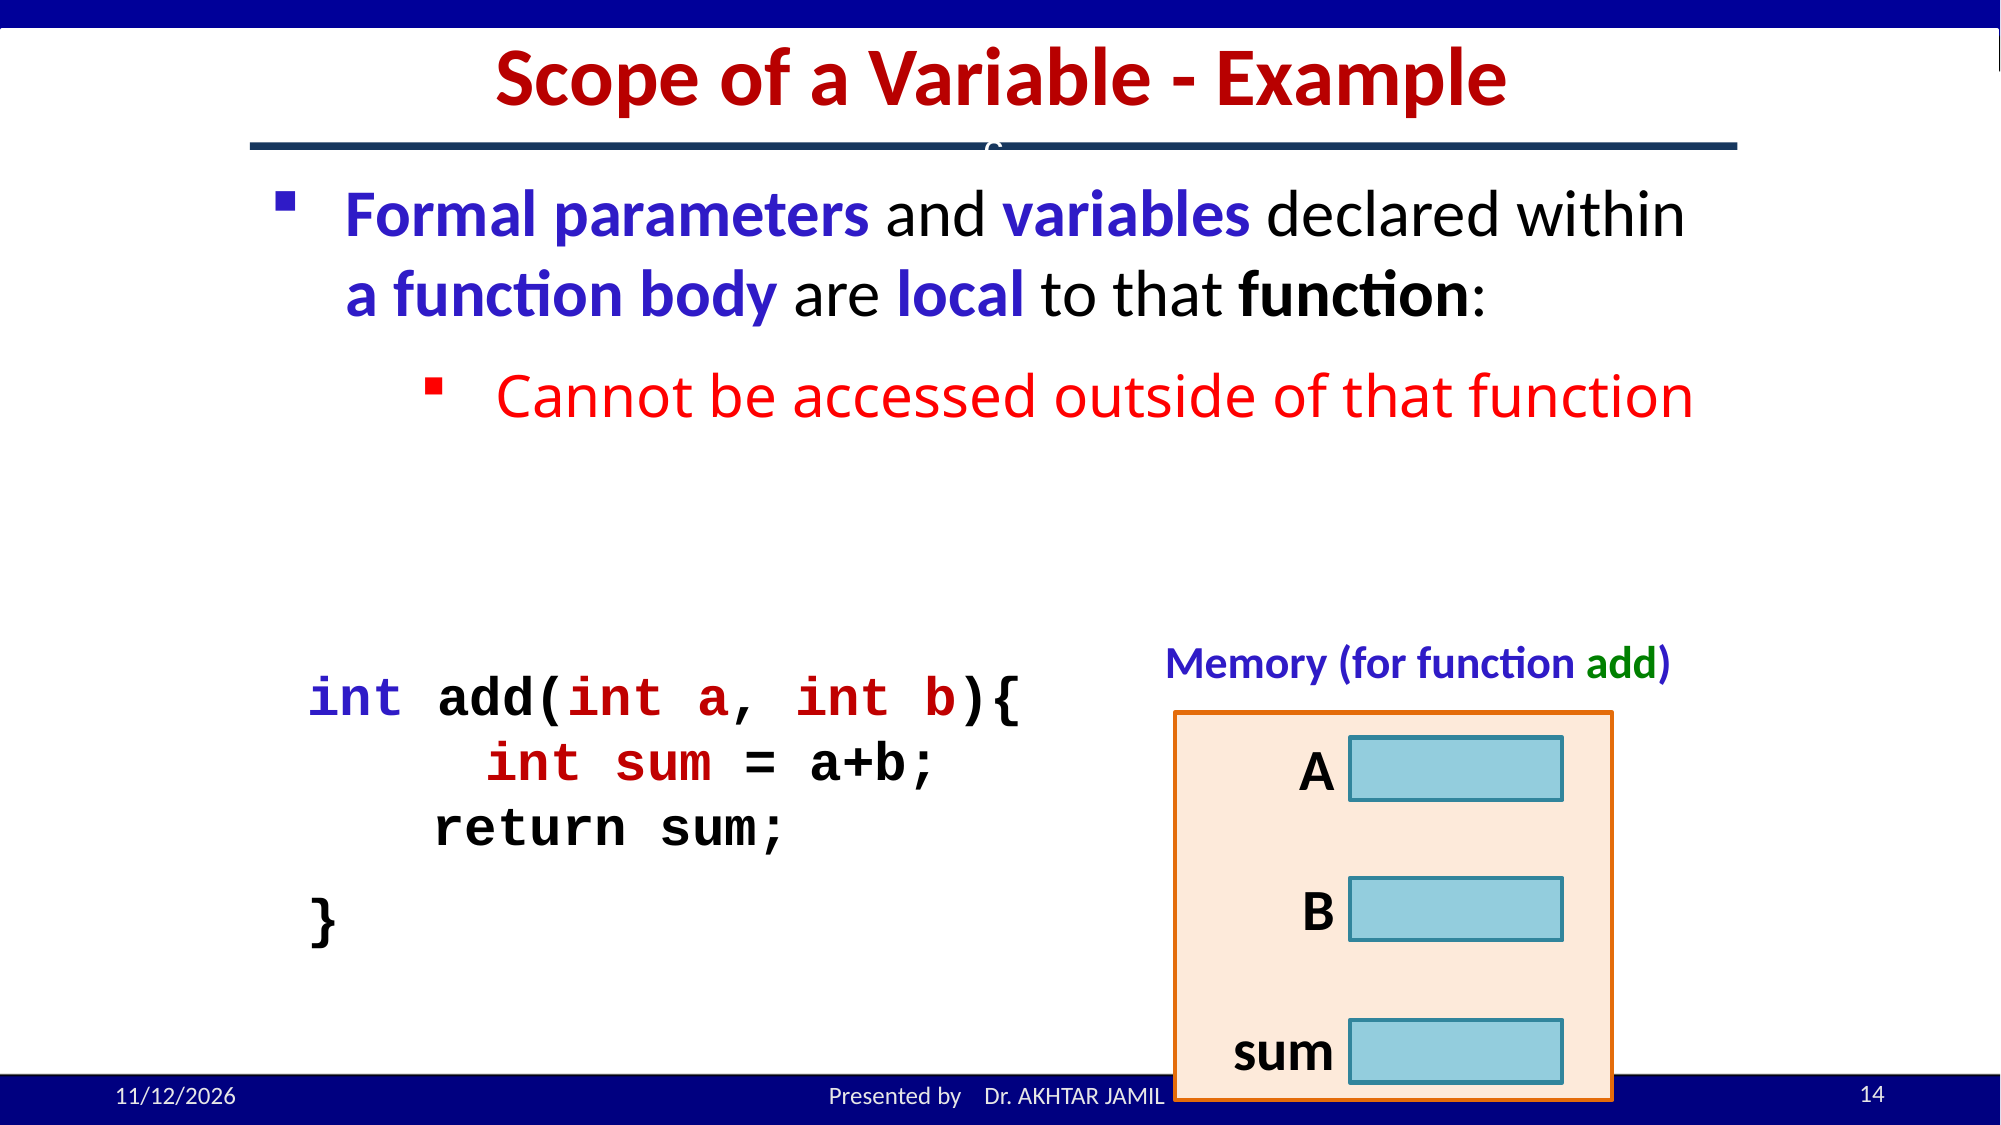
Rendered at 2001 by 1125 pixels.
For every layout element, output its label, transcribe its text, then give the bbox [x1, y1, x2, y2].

text_box c [248, 140, 1739, 152]
slide_number 14 [1433, 1062, 1900, 1123]
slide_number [99, 1065, 567, 1125]
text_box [1149, 624, 1713, 1101]
text_box Scope of a Variable - Example [255, 7, 1750, 138]
footer Presented by Dr. AKHTAR JAMIL [683, 1065, 1317, 1125]
text_box Formal parameters and variables declared within a function body are local to that function: Cannot be accessed outside of that function int add(int a, int b){ int sum = a+b; return sum; } [255, 162, 1725, 956]
picture [0, 0, 2001, 1125]
